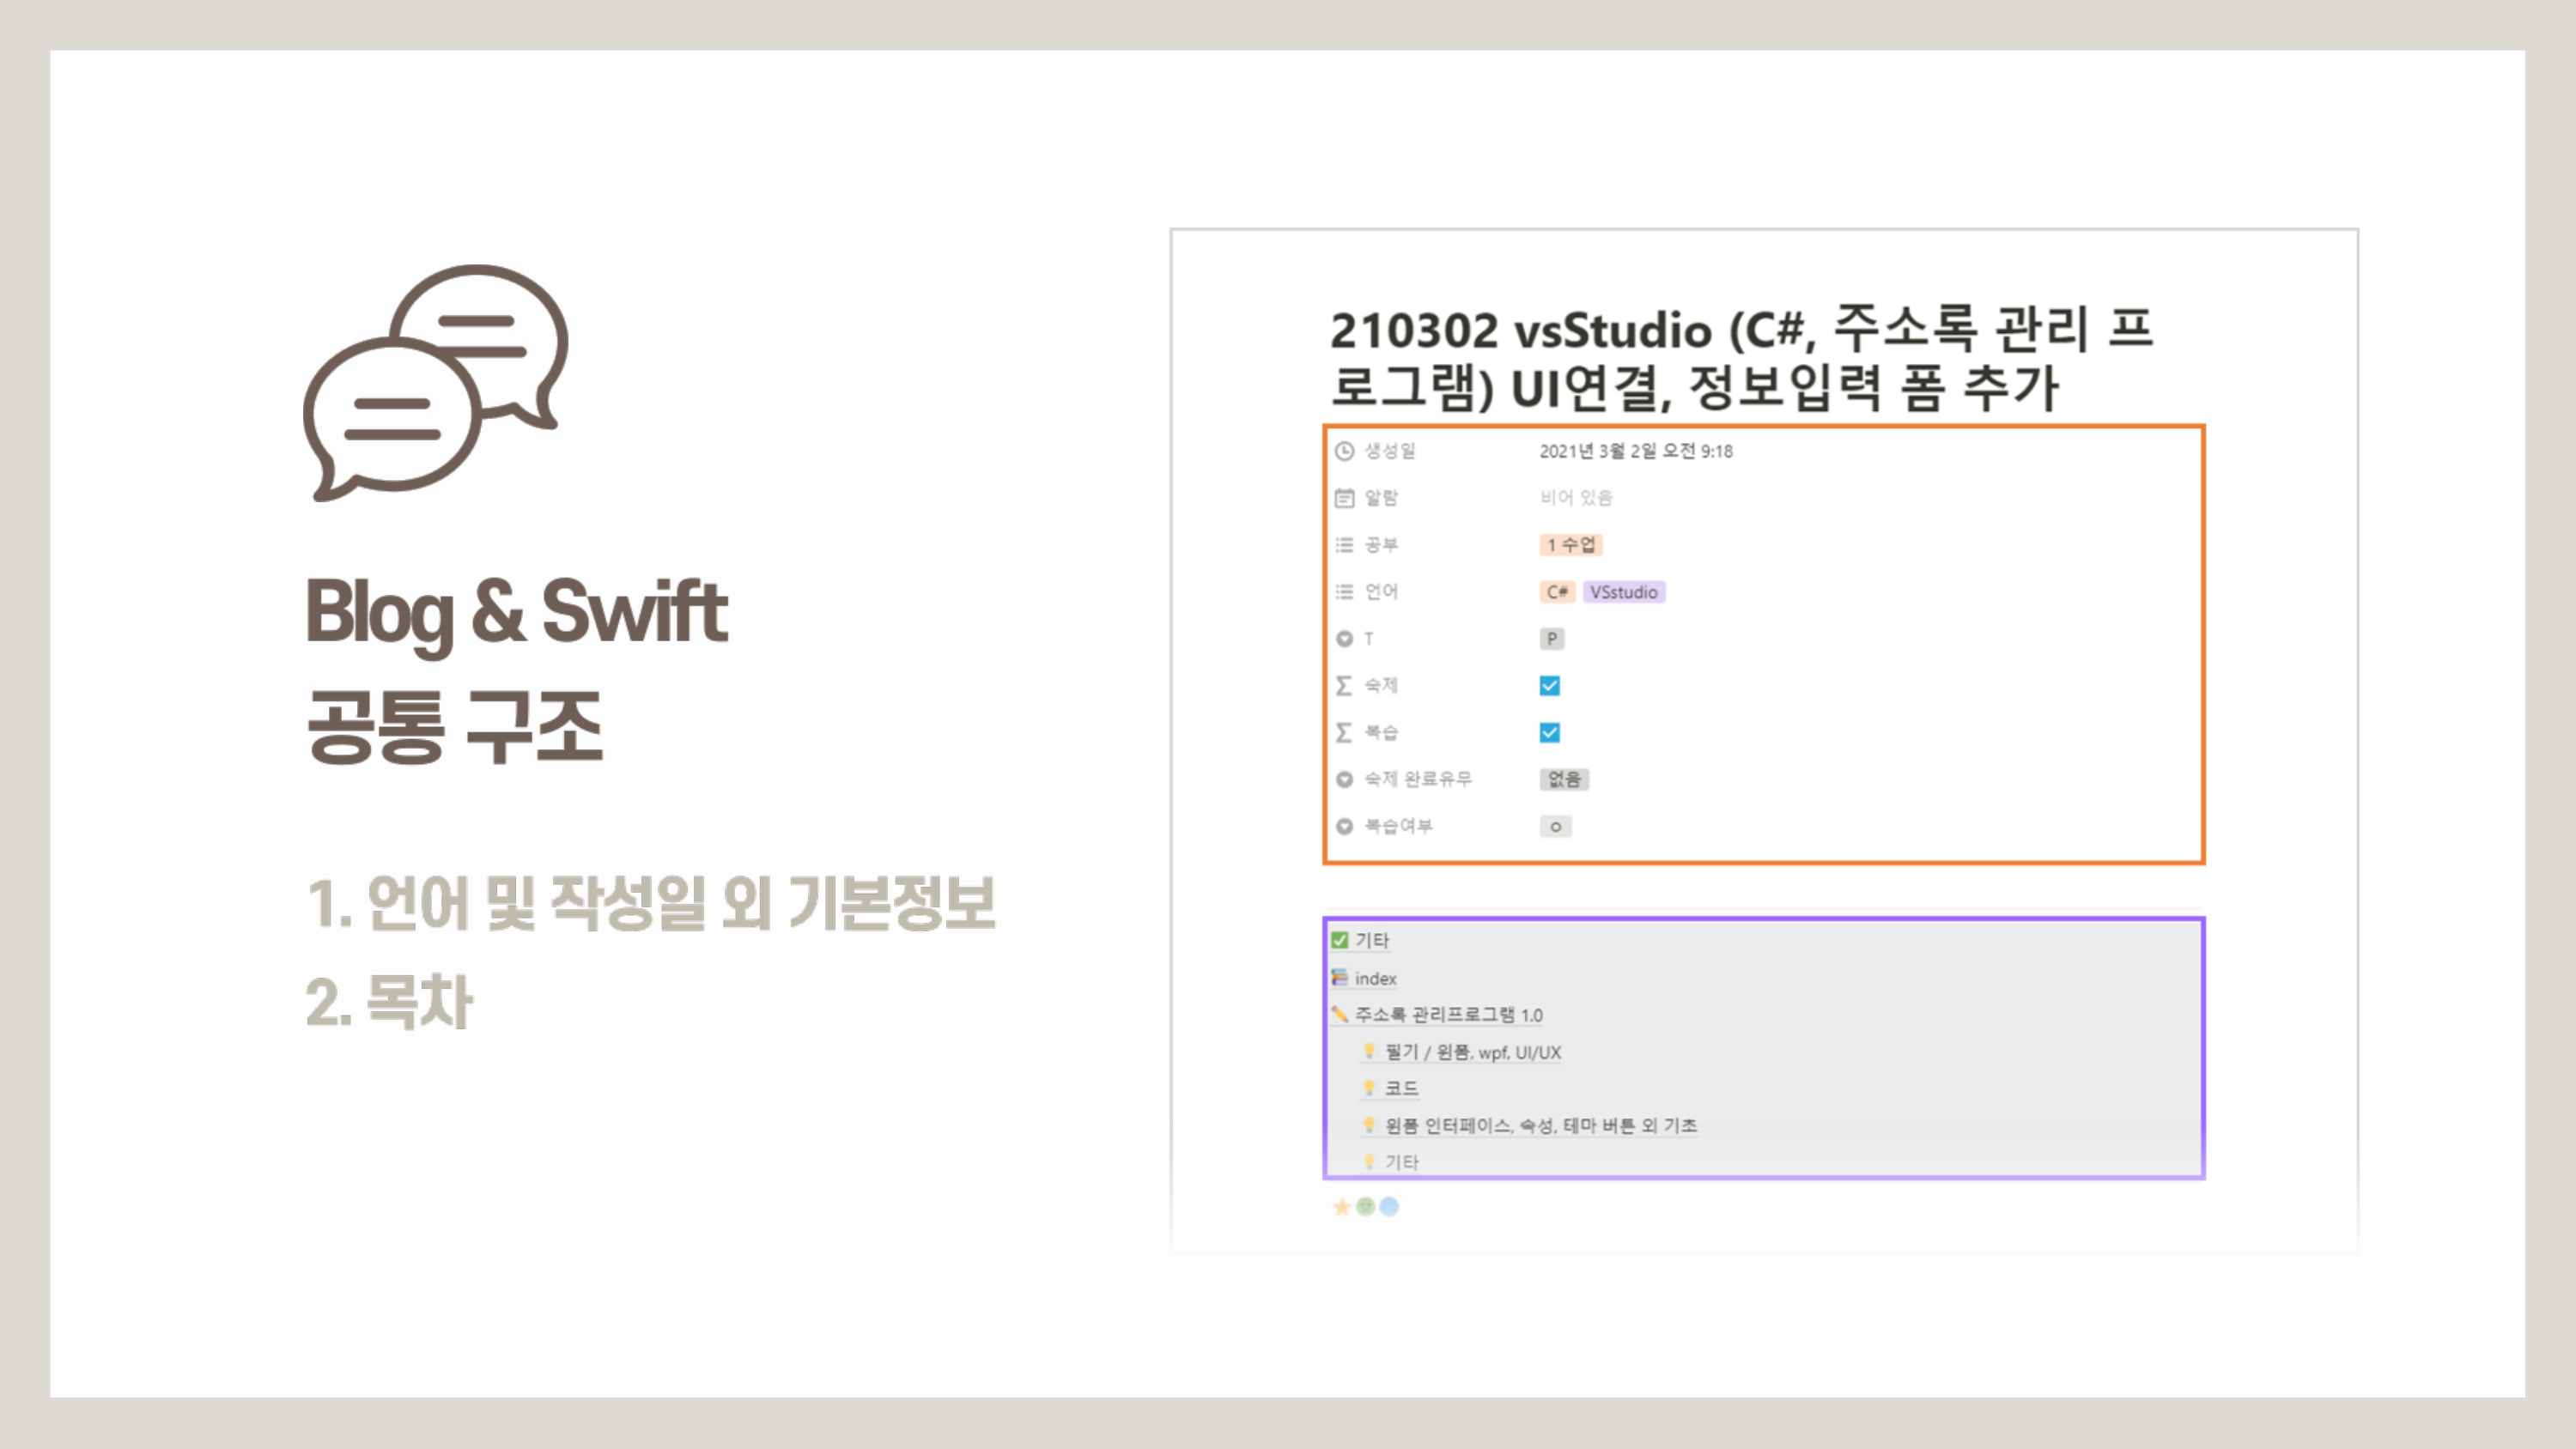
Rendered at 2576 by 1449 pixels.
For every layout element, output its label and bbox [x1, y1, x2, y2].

text_box [303, 264, 1100, 785]
picture [295, 852, 1026, 1078]
text_box [1170, 227, 2360, 1256]
text_box [0, 0, 2576, 1449]
